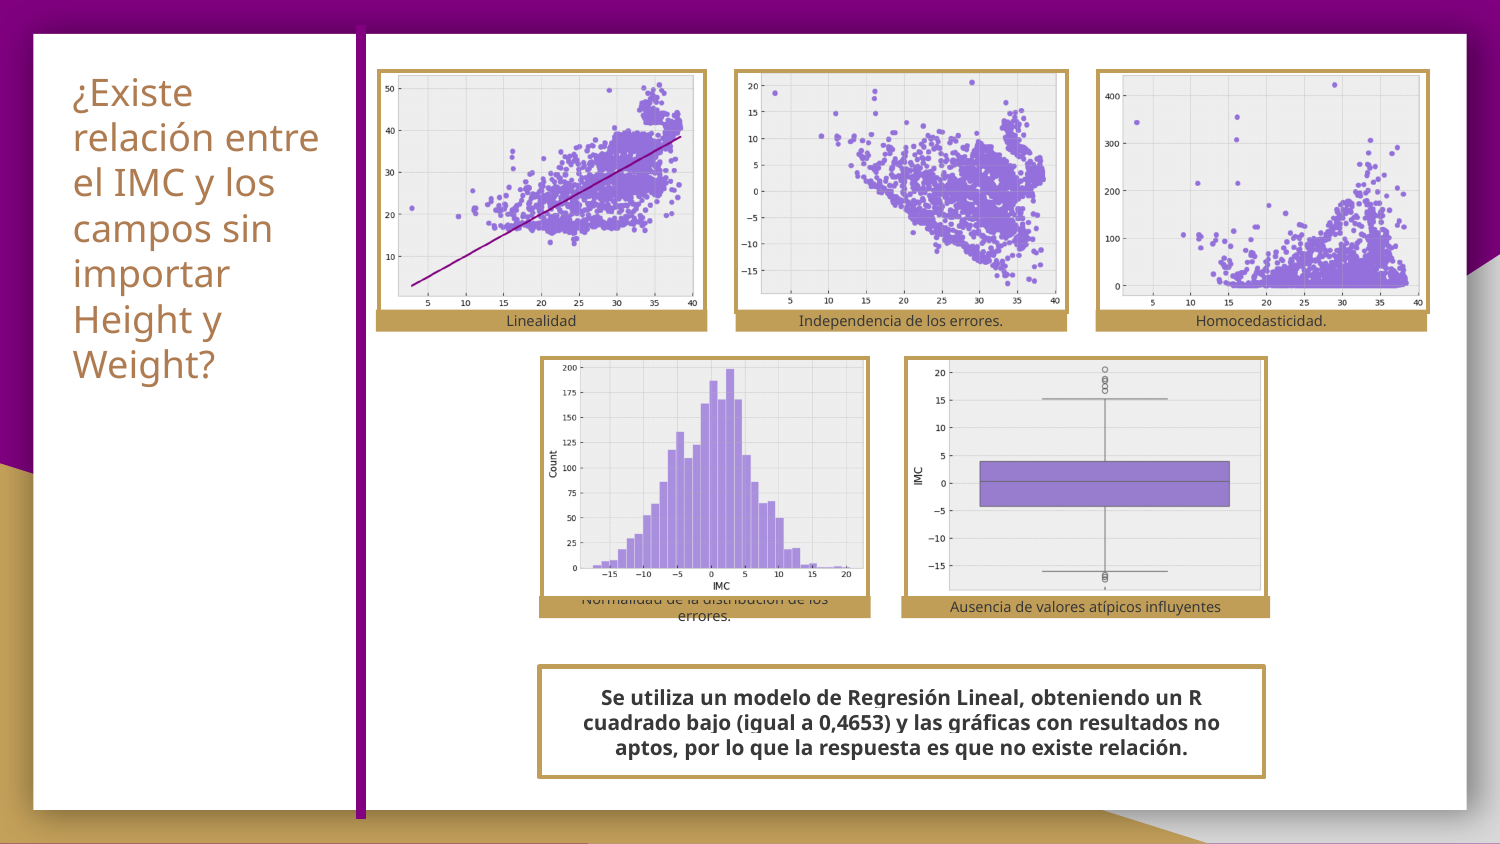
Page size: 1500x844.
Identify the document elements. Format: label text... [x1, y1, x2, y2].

text_box [356, 25, 366, 819]
title Se utiliza un modelo de Regresión Lineal, obteniendo un R cuadrado bajo (igual a 0,4653) y las gráficas con resultados no aptos, por lo que la respuesta es que no existe relación. [539, 666, 1265, 778]
picture [908, 359, 1265, 597]
text_box Homocedasticidad. [1095, 312, 1428, 332]
text_box Linealidad [375, 312, 708, 332]
text_box Independencia de los errores. [735, 316, 1068, 332]
text_box Normalidad de la distribución de los errores. [539, 601, 871, 619]
picture [380, 73, 703, 310]
picture [1100, 73, 1427, 310]
picture [544, 359, 867, 597]
picture [737, 73, 1065, 310]
title ¿Existe relación entre el IMC y los campos sin importar Height y Weight? [57, 53, 357, 353]
text_box Ausencia de valores atípicos influyentes [901, 596, 1271, 619]
